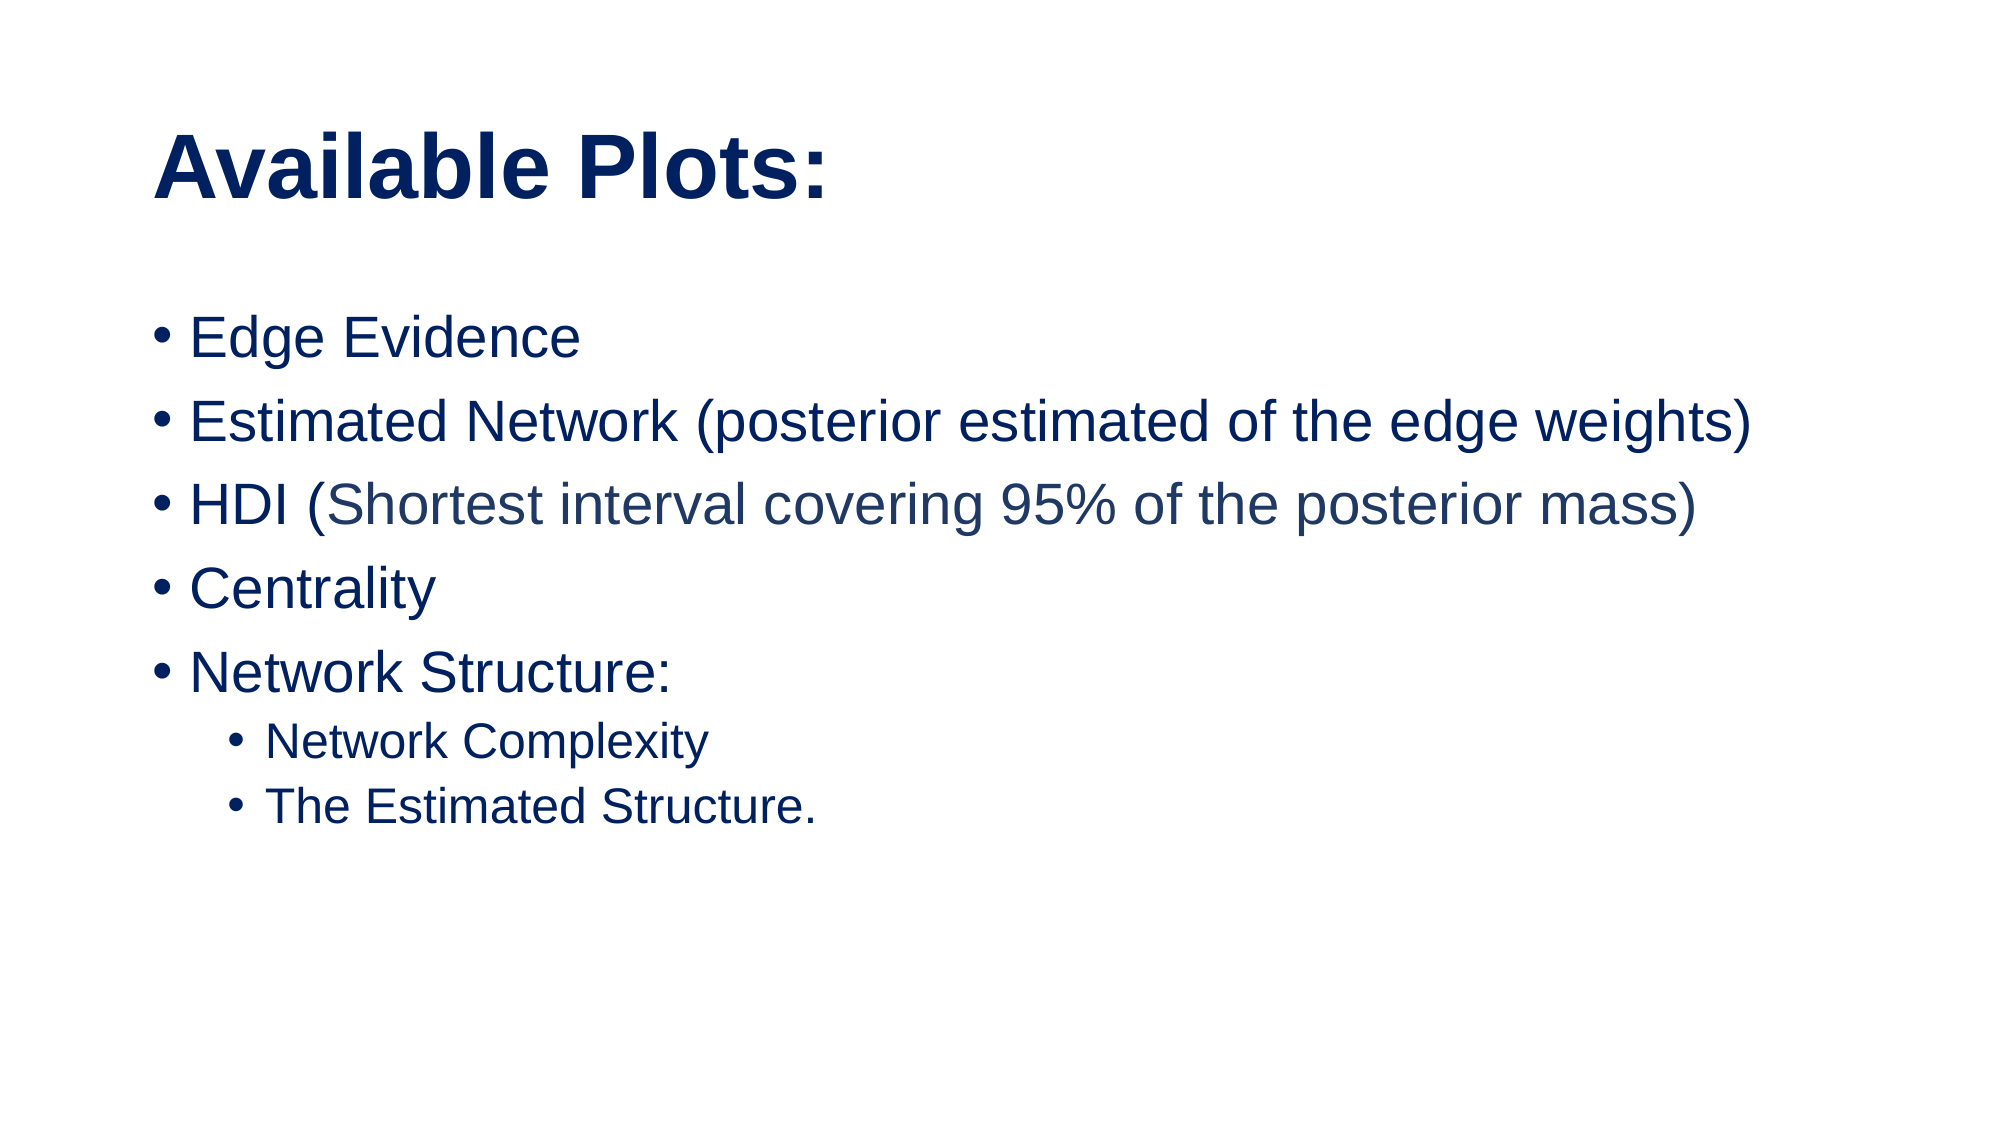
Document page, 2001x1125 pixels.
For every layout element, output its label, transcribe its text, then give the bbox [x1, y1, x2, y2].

list Edge Evidence Estimated Network (posterior estimated of the edge weights) HDI (Shortest interval covering 95% of the posterior mass) Centrality Network Structure: Network Complexity The Estimated Structure. [137, 299, 1863, 1014]
title Available Plots: [137, 59, 1863, 278]
